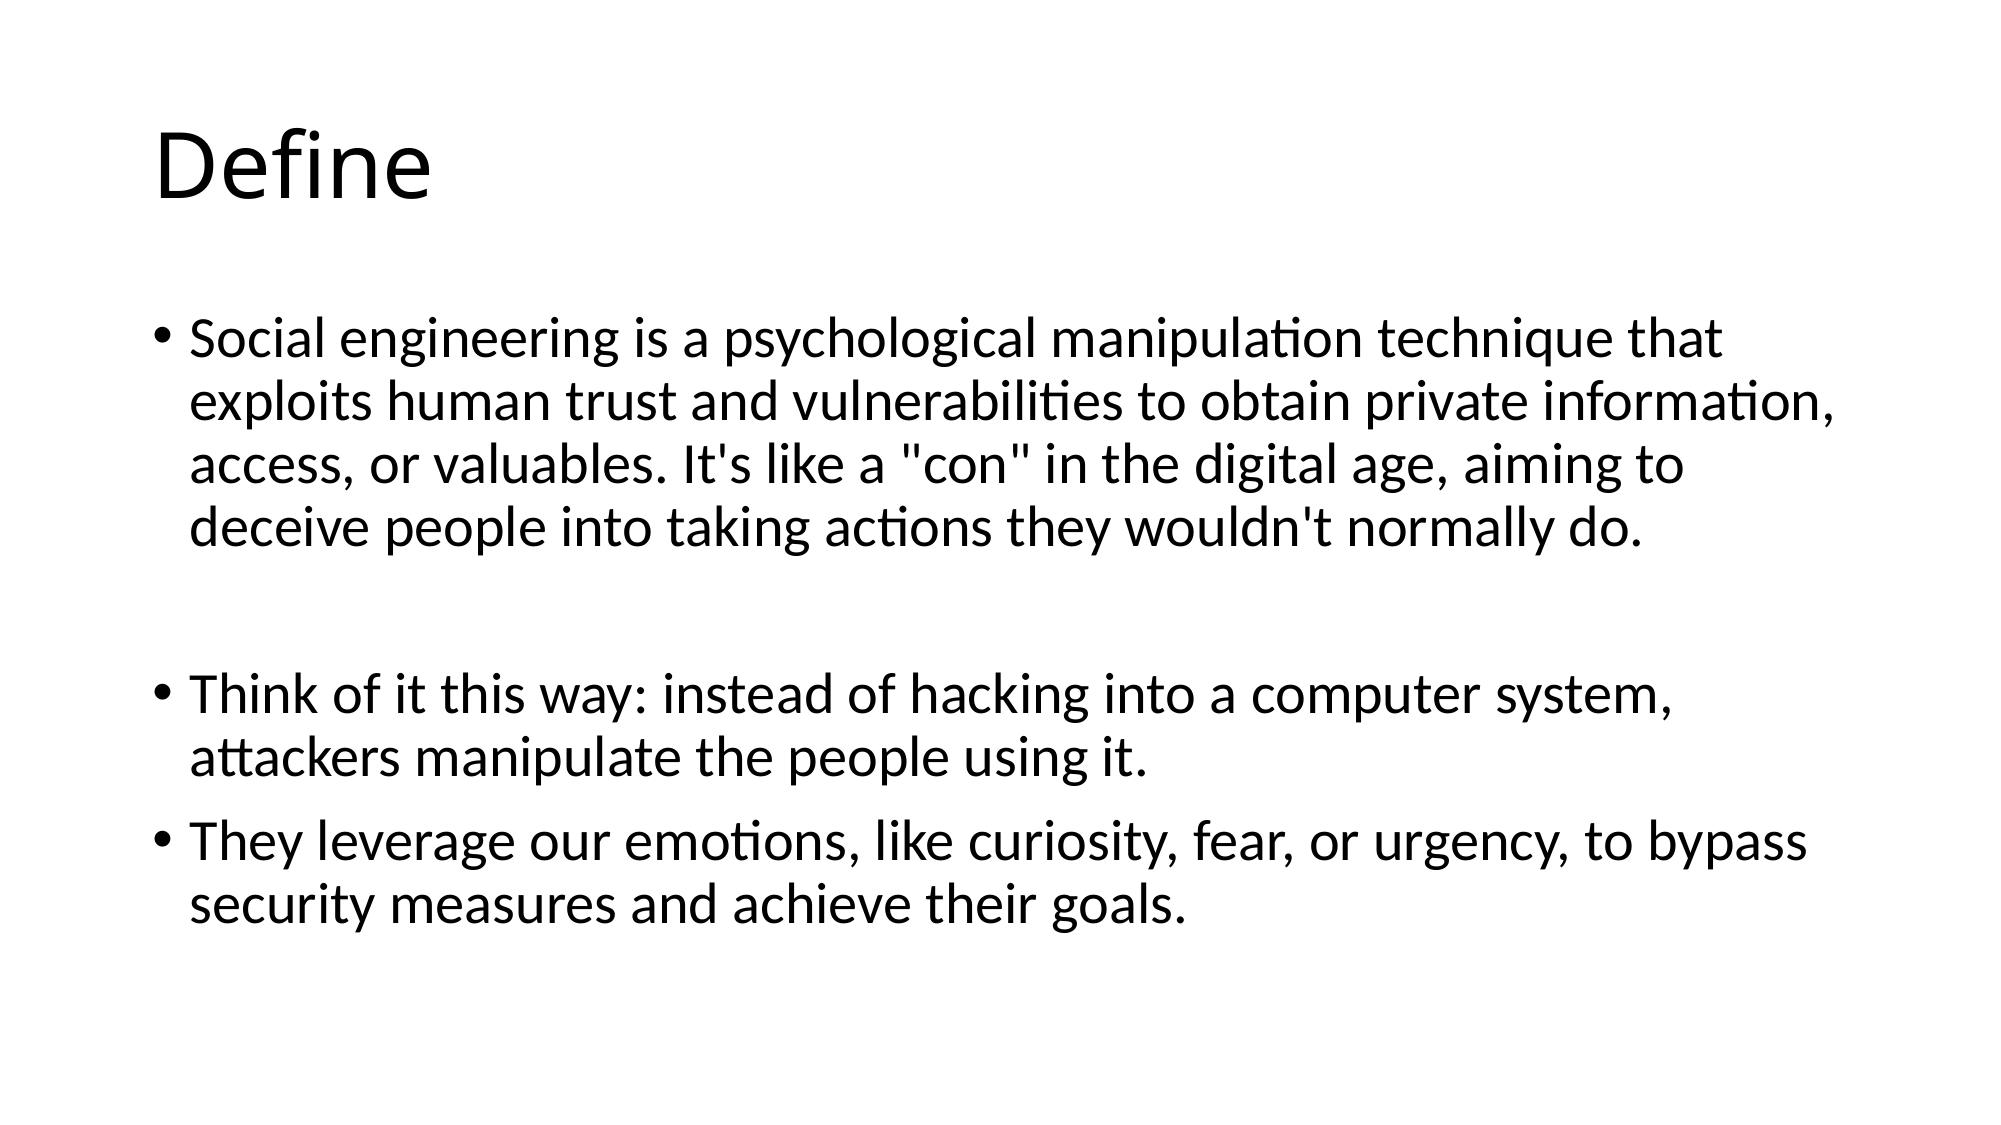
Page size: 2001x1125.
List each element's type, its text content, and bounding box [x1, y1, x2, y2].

list Social engineering is a psychological manipulation technique that exploits human trust and vulnerabilities to obtain private information, access, or valuables. It's like a "con" in the digital age, aiming to deceive people into taking actions they wouldn't normally do. Think of it this way: instead of hacking into a computer system, attackers manipulate the people using it. They leverage our emotions, like curiosity, fear, or urgency, to bypass security measures and achieve their goals. [137, 299, 1863, 1014]
title Define [137, 59, 1863, 278]
